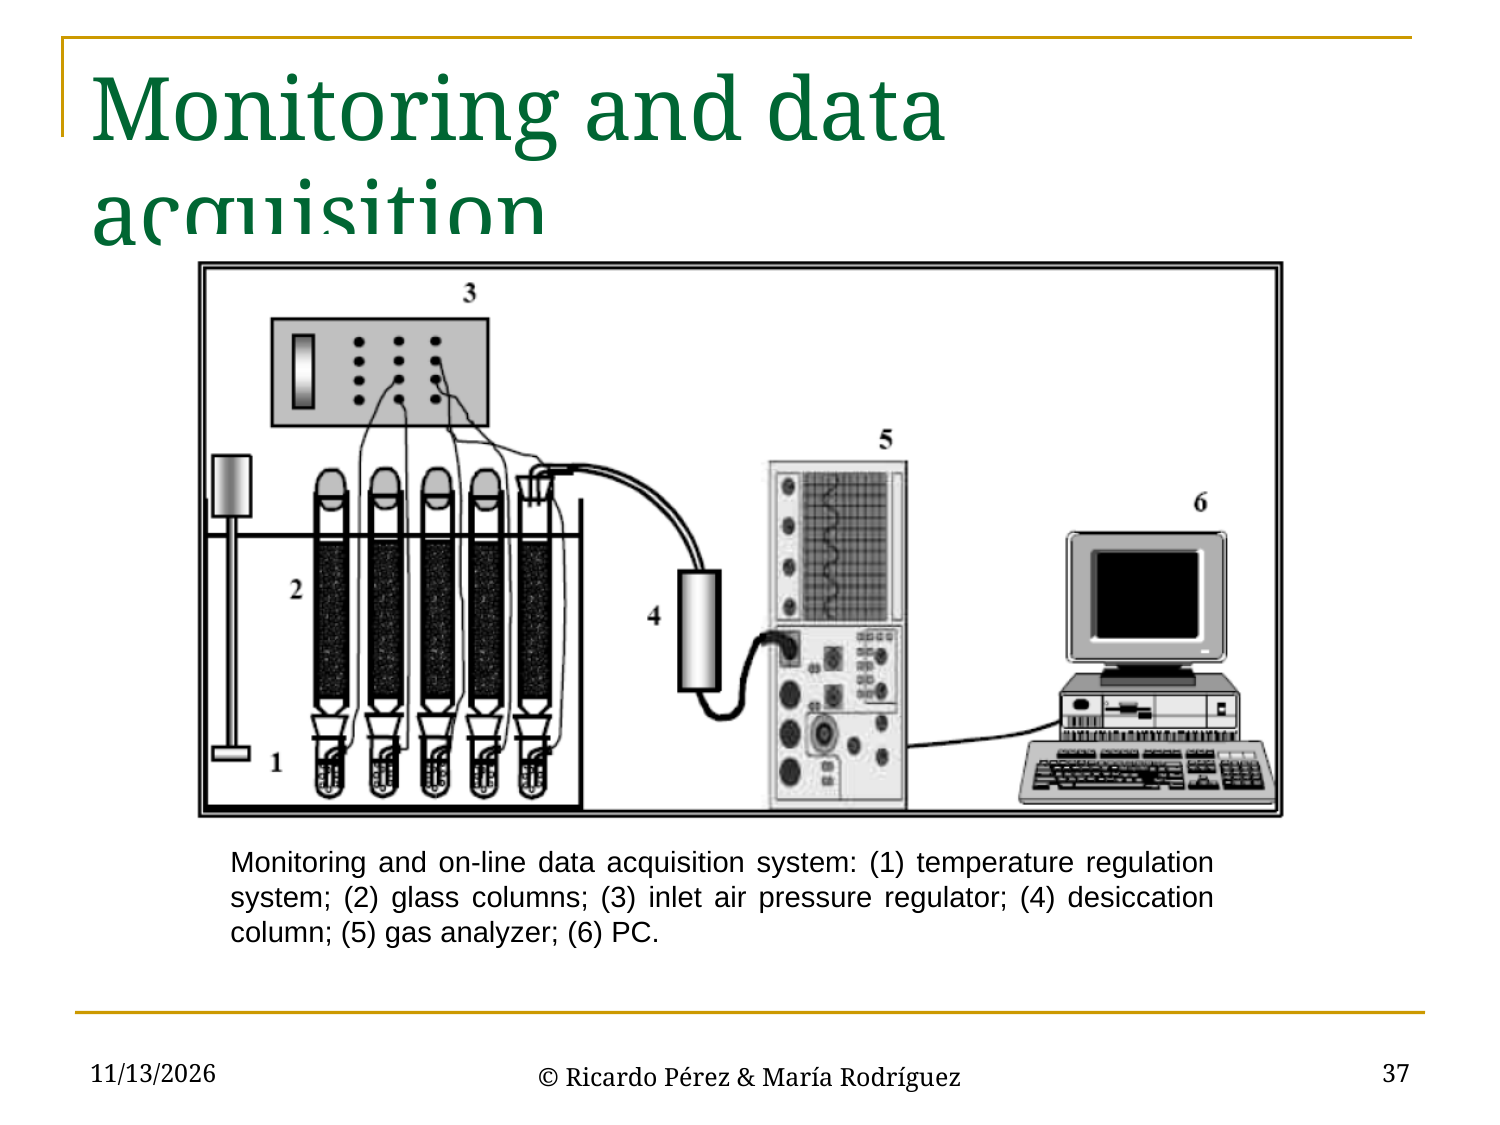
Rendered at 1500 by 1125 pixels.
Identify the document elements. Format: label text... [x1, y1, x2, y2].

footer © Ricardo Pérez & María Rodríguez [512, 1023, 988, 1100]
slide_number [74, 1023, 426, 1100]
title Monitoring and data acquisition [75, 45, 1425, 158]
list Monitoring and on-line data acquisition system: (1) temperature regulation system; (2) glass columns; (3) inlet air pressure regulator; (4) desiccation column; (5) gas analyzer; (6) PC. [215, 839, 1231, 960]
picture [160, 234, 1315, 831]
slide_number 37 [1074, 1023, 1426, 1100]
